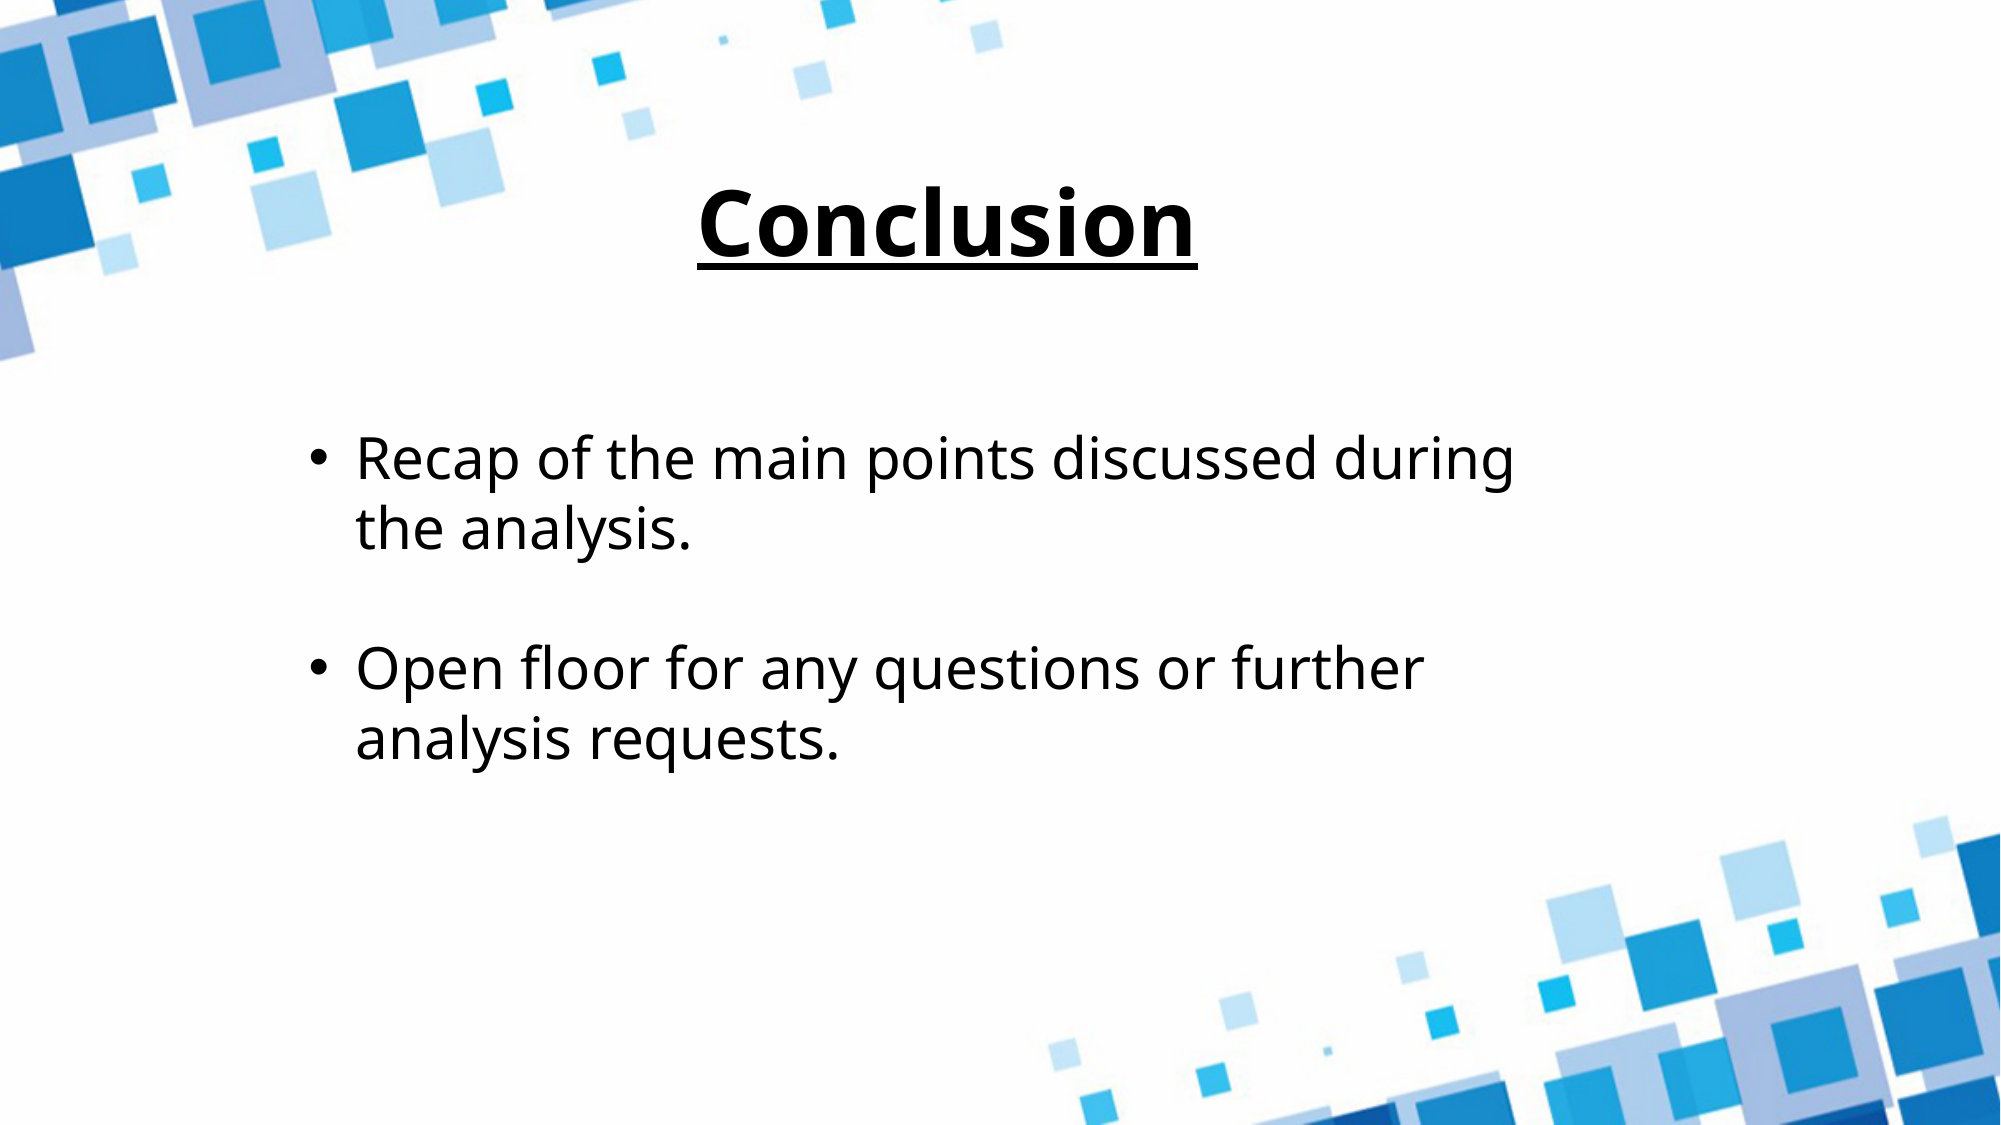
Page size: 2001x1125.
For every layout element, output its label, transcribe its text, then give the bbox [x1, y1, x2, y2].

picture [0, 0, 2001, 1125]
title Conclusion [681, 64, 1916, 283]
subtitle [202, 301, 1412, 964]
text_box Recap of the main points discussed during the analysis. Open floor for any questions or further analysis requests. [293, 413, 1581, 849]
